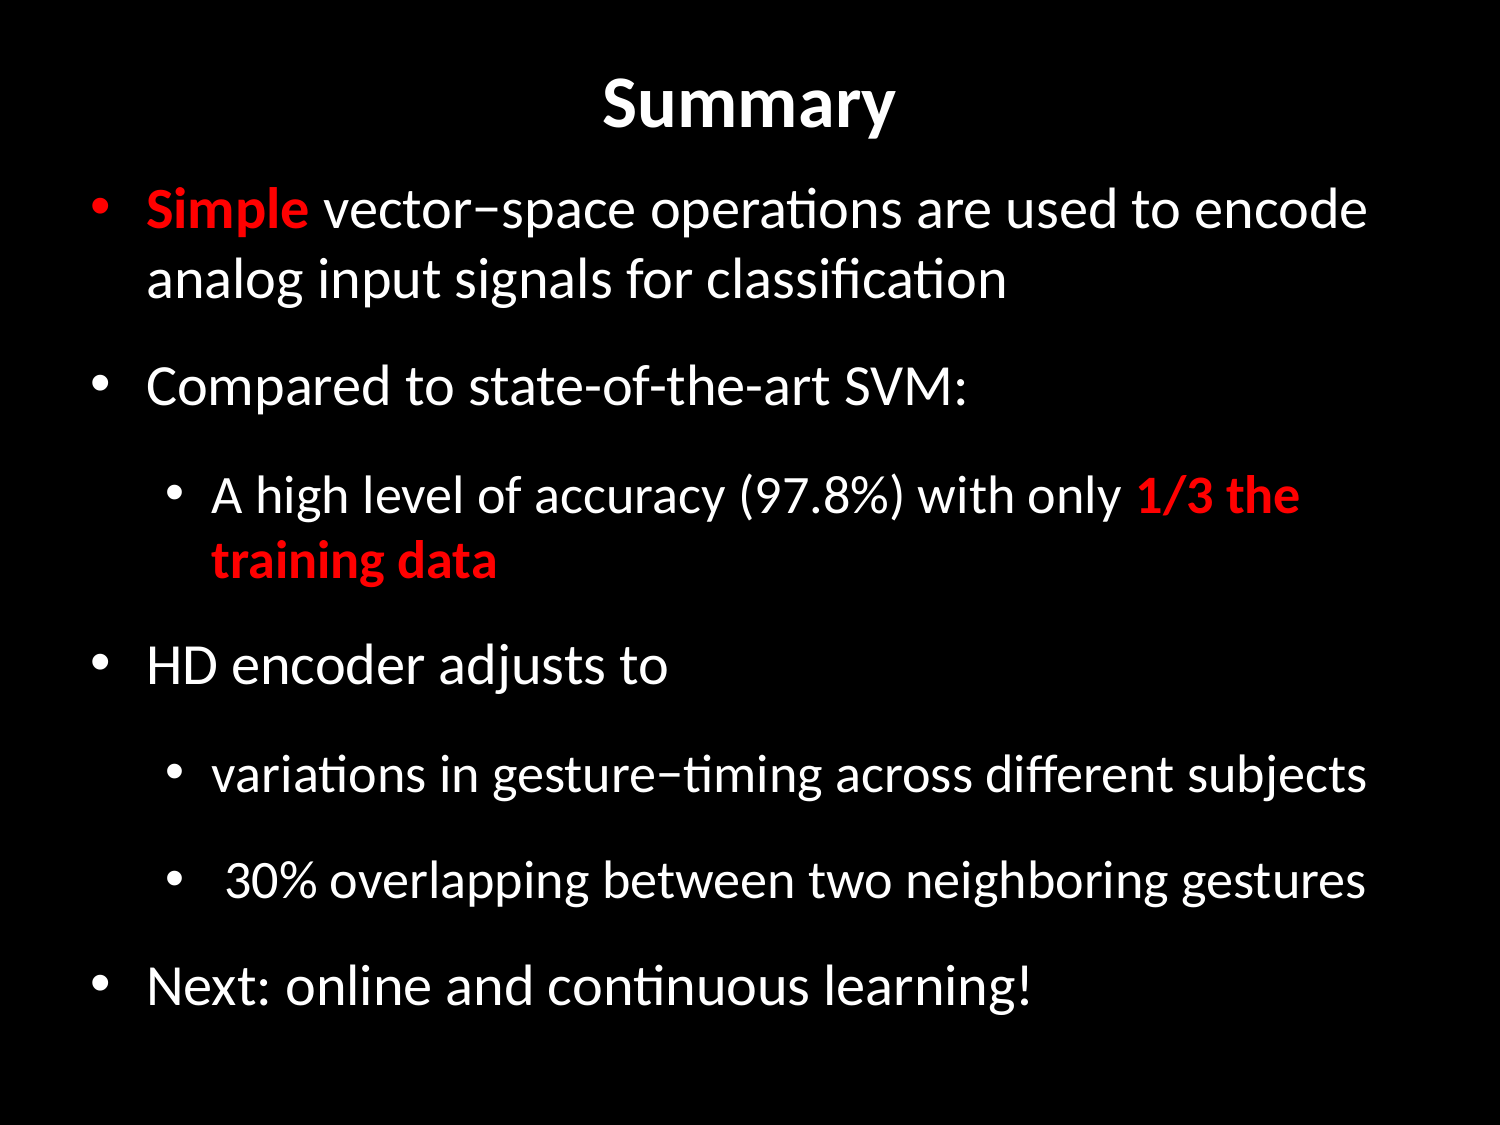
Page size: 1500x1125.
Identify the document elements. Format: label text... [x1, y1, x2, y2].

list Simple vector−space operations are used to encode analog input signals for classification Compared to state-of-the-art SVM: A high level of accuracy (97.8%) with only 1/3 the training data HD encoder adjusts to variations in gesture−timing across different subjects 30% overlapping between two neighboring gestures Next: online and continuous learning! [75, 162, 1425, 1025]
title Summary [75, 45, 1425, 150]
